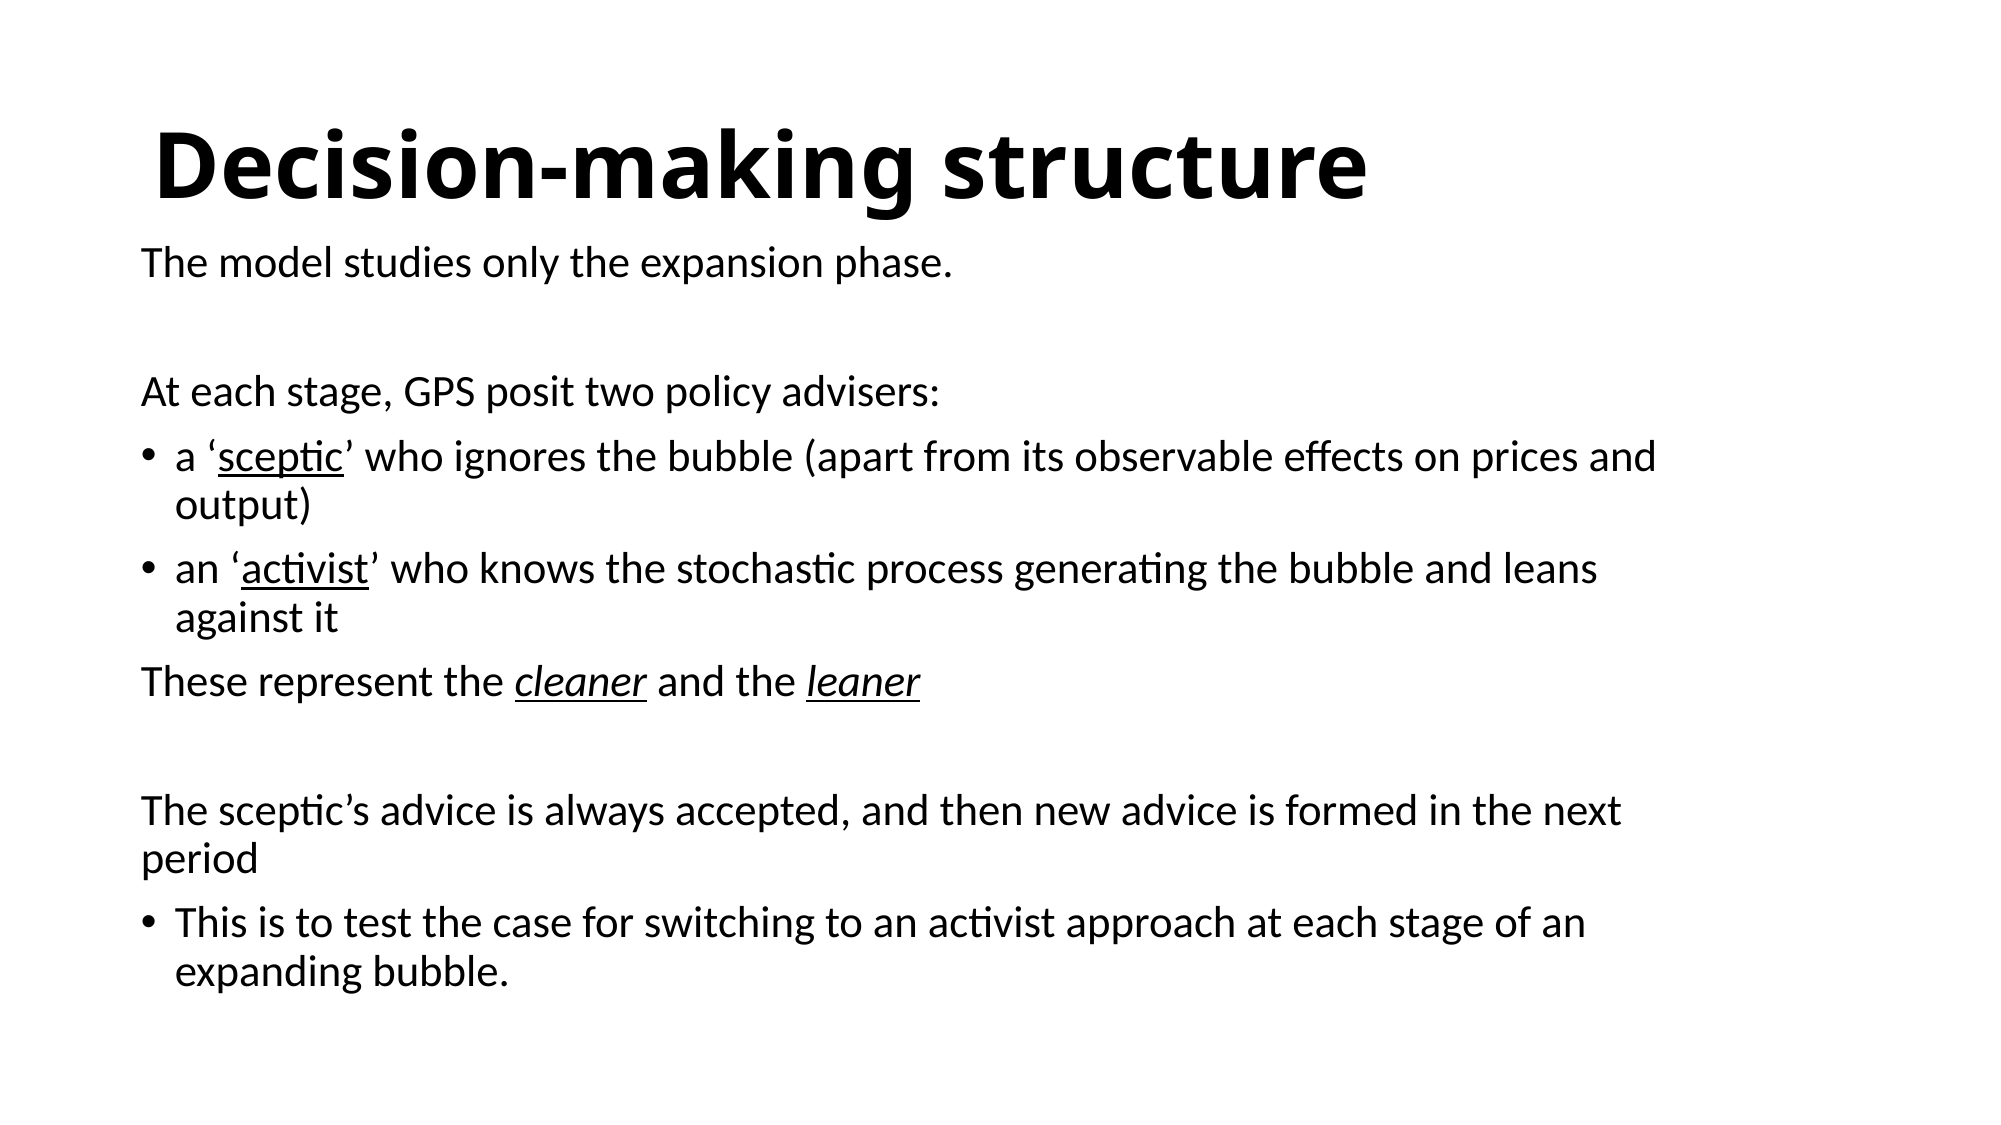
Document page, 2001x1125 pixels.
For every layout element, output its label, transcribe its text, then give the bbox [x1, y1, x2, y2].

title Decision-making structure [137, 59, 1863, 278]
list The model studies only the expansion phase. At each stage, GPS posit two policy advisers: a ‘sceptic’ who ignores the bubble (apart from its observable effects on prices and output) an ‘activist’ who knows the stochastic process generating the bubble and leans against it These represent the cleaner and the leaner The sceptic’s advice is always accepted, and then new advice is formed in the next period This is to test the case for switching to an activist approach at each stage of an expanding bubble. [125, 231, 1675, 1005]
